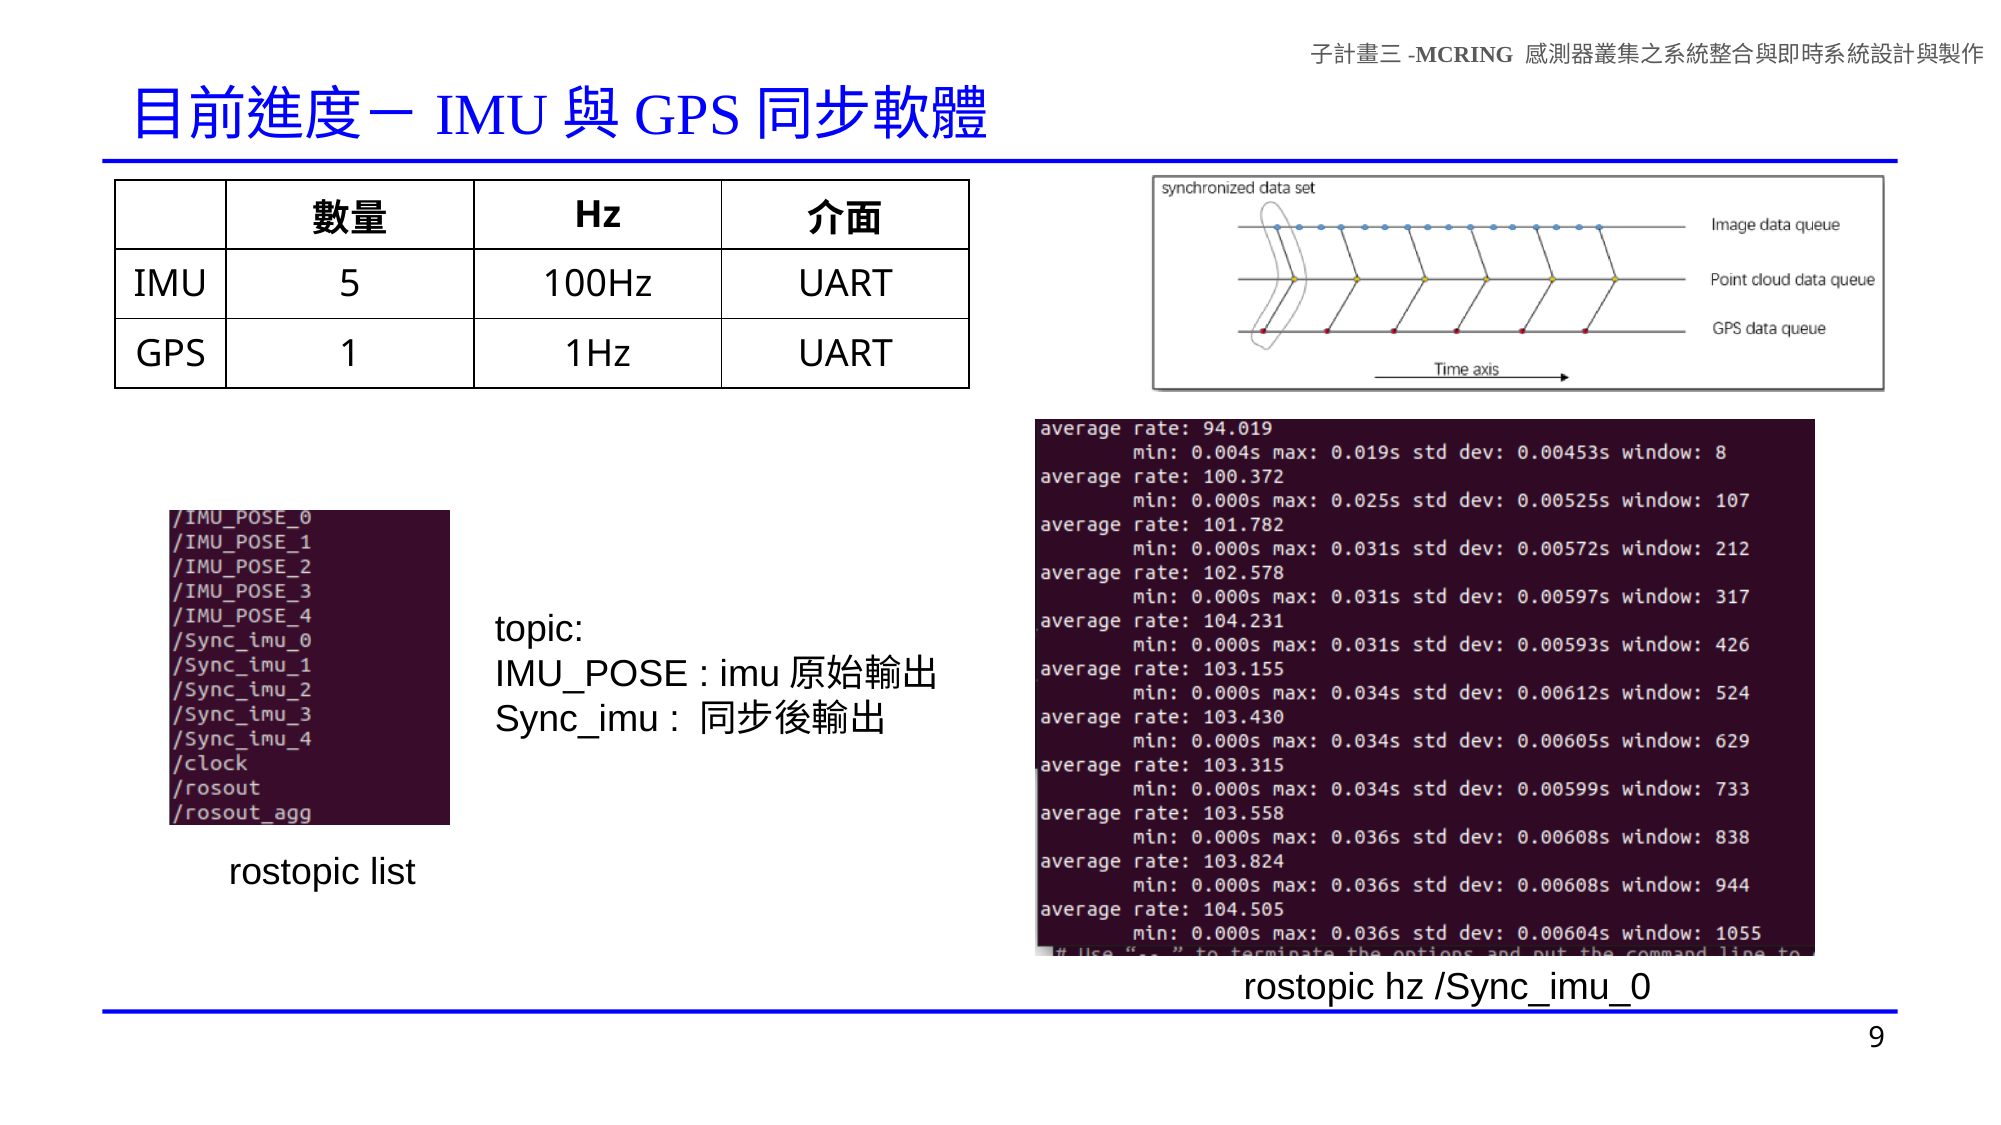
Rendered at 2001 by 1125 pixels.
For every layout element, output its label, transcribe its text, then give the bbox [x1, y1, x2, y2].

table_header [116, 181, 225, 248]
picture [1149, 173, 1885, 392]
table_header 數量 [227, 181, 473, 248]
table_cell UART [722, 319, 968, 387]
table_cell 100Hz [475, 250, 721, 318]
table_cell UART [722, 250, 968, 318]
table_cell 1Hz [475, 319, 721, 387]
table_cell GPS [116, 319, 225, 387]
picture [169, 509, 451, 826]
picture [1034, 419, 1816, 956]
text_box 1 [1433, 1011, 1900, 1072]
table_cell IMU [116, 250, 225, 318]
table_cell 5 [227, 250, 473, 318]
text_box topic: IMU_POSE : imu原始輸出 Sync_imu : 同步後輸出 [479, 596, 990, 762]
text_box rostopic hz /Sync_imu_0 [1079, 963, 1815, 1012]
table_header 介面 [722, 181, 968, 248]
table_header Hz [475, 181, 721, 248]
text_box rostopic list [0, 839, 690, 897]
table_cell 1 [227, 319, 473, 387]
text_box 目前進度－IMU與GPS同步軟體 [115, 53, 1466, 170]
